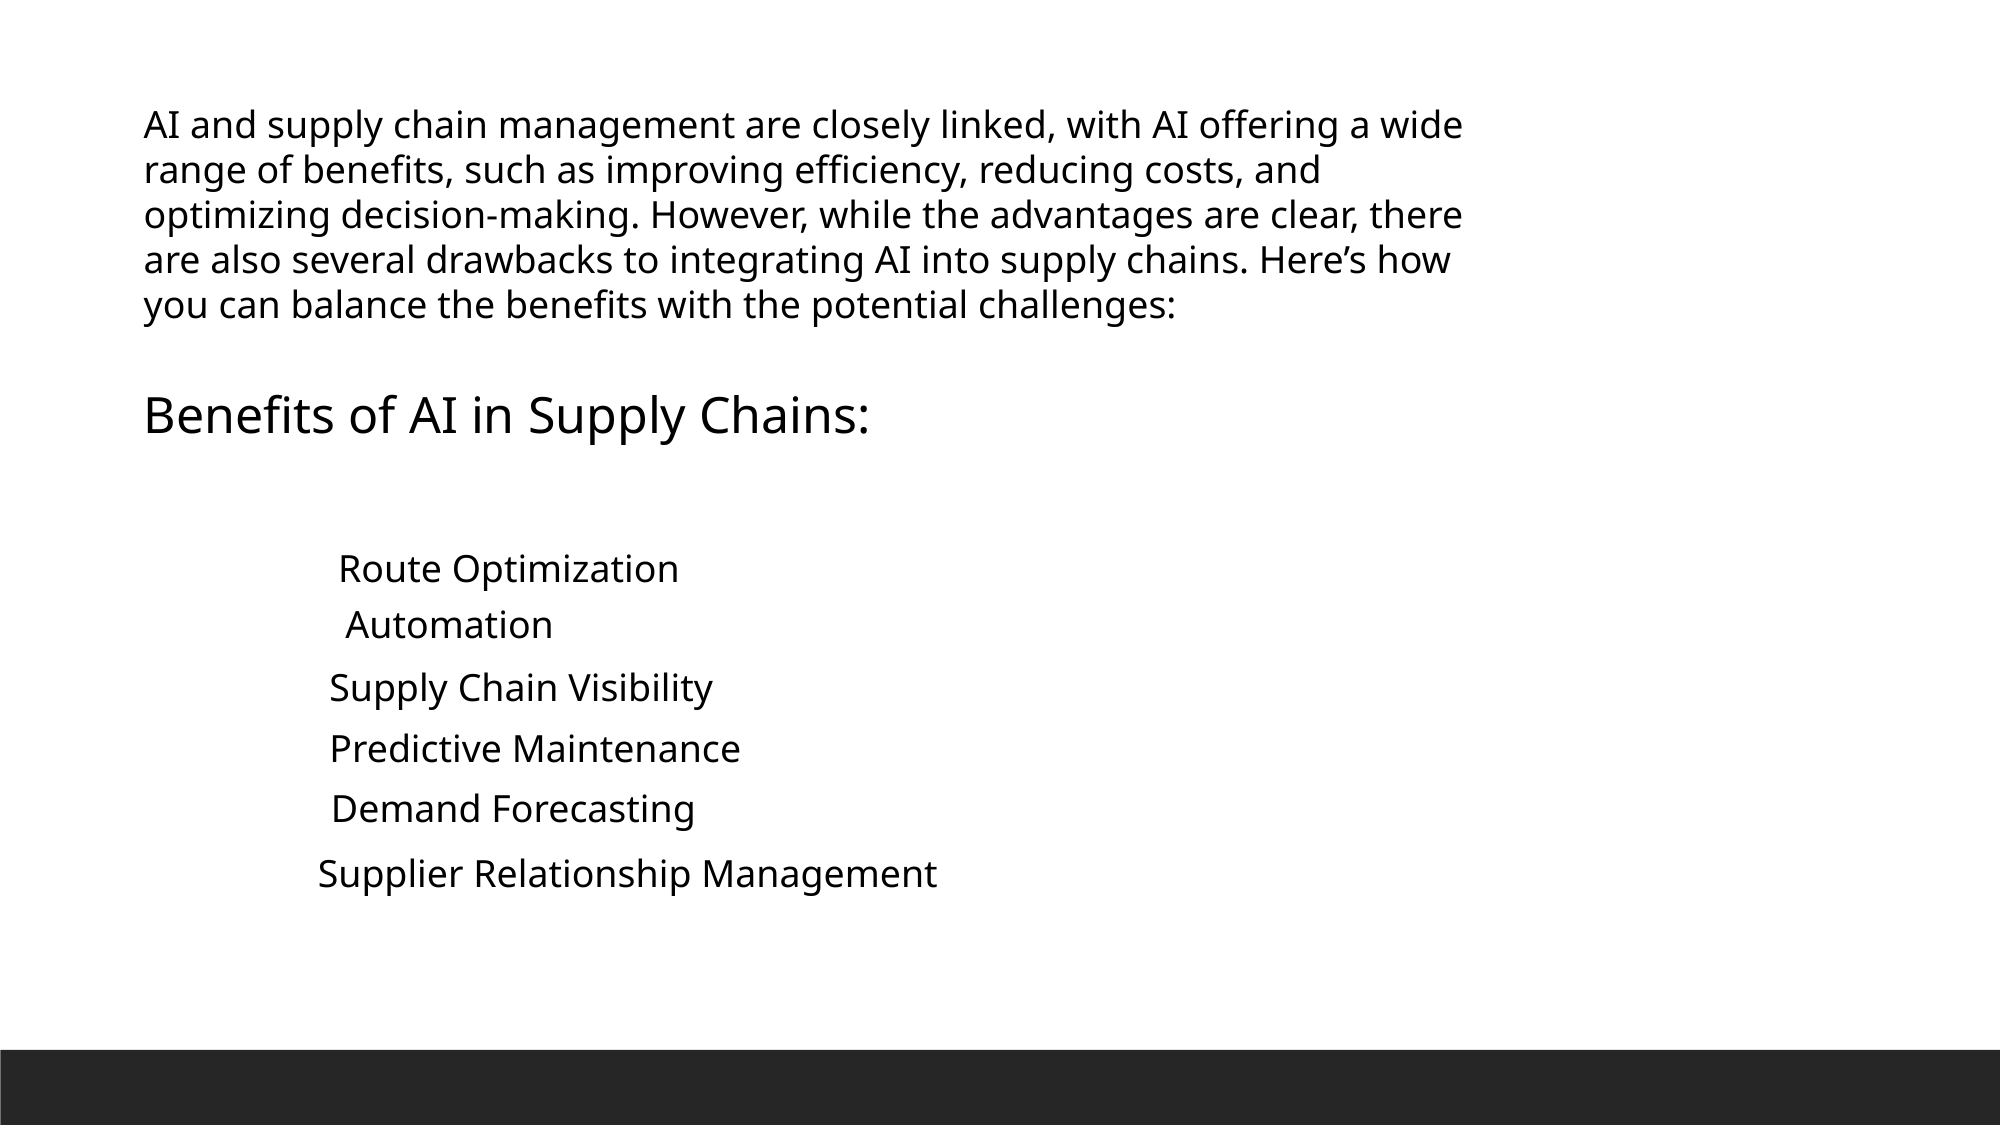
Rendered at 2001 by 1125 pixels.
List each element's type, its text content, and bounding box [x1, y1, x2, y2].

text_box Predictive Maintenance [314, 717, 1315, 778]
text_box AI and supply chain management are closely linked, with AI offering a wide range of benefits, such as improving efficiency, reducing costs, and optimizing decision-making. However, while the advantages are clear, there are also several drawbacks to integrating AI into supply chains. Here’s how you can balance the benefits with the potential challenges: [129, 93, 1500, 334]
text_box Supply Chain Visibility [314, 656, 1315, 717]
text_box Benefits of AI in Supply Chains: [129, 375, 1500, 451]
text_box Demand Forecasting [316, 777, 1491, 838]
text_box Automation [330, 593, 1000, 653]
text_box Supplier Relationship Management [303, 842, 1304, 903]
text_box Route Optimization [323, 537, 1483, 598]
